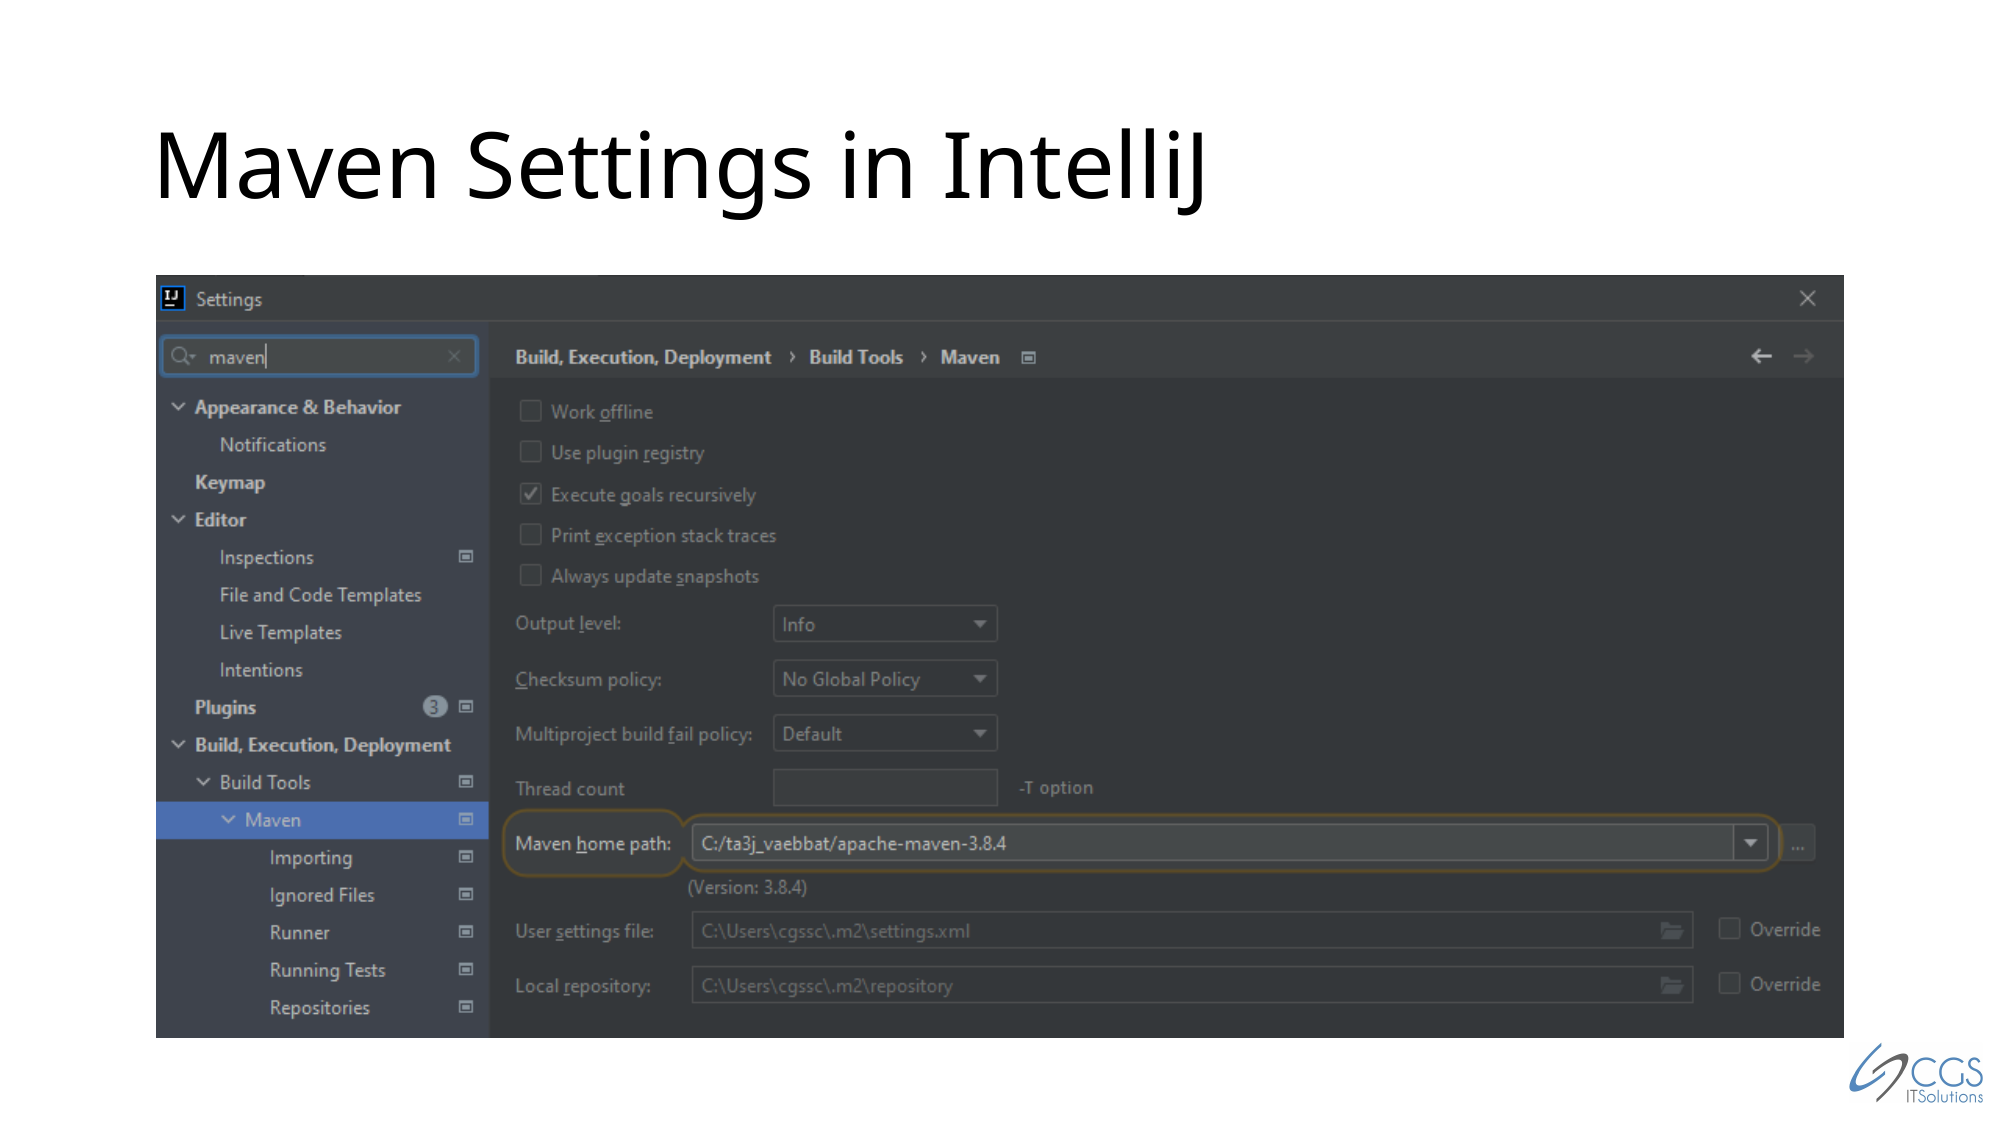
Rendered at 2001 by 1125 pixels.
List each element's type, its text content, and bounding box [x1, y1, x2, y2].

picture [156, 275, 1844, 1038]
title Maven Settings in IntelliJ [137, 59, 1863, 278]
picture [1849, 1042, 1983, 1103]
